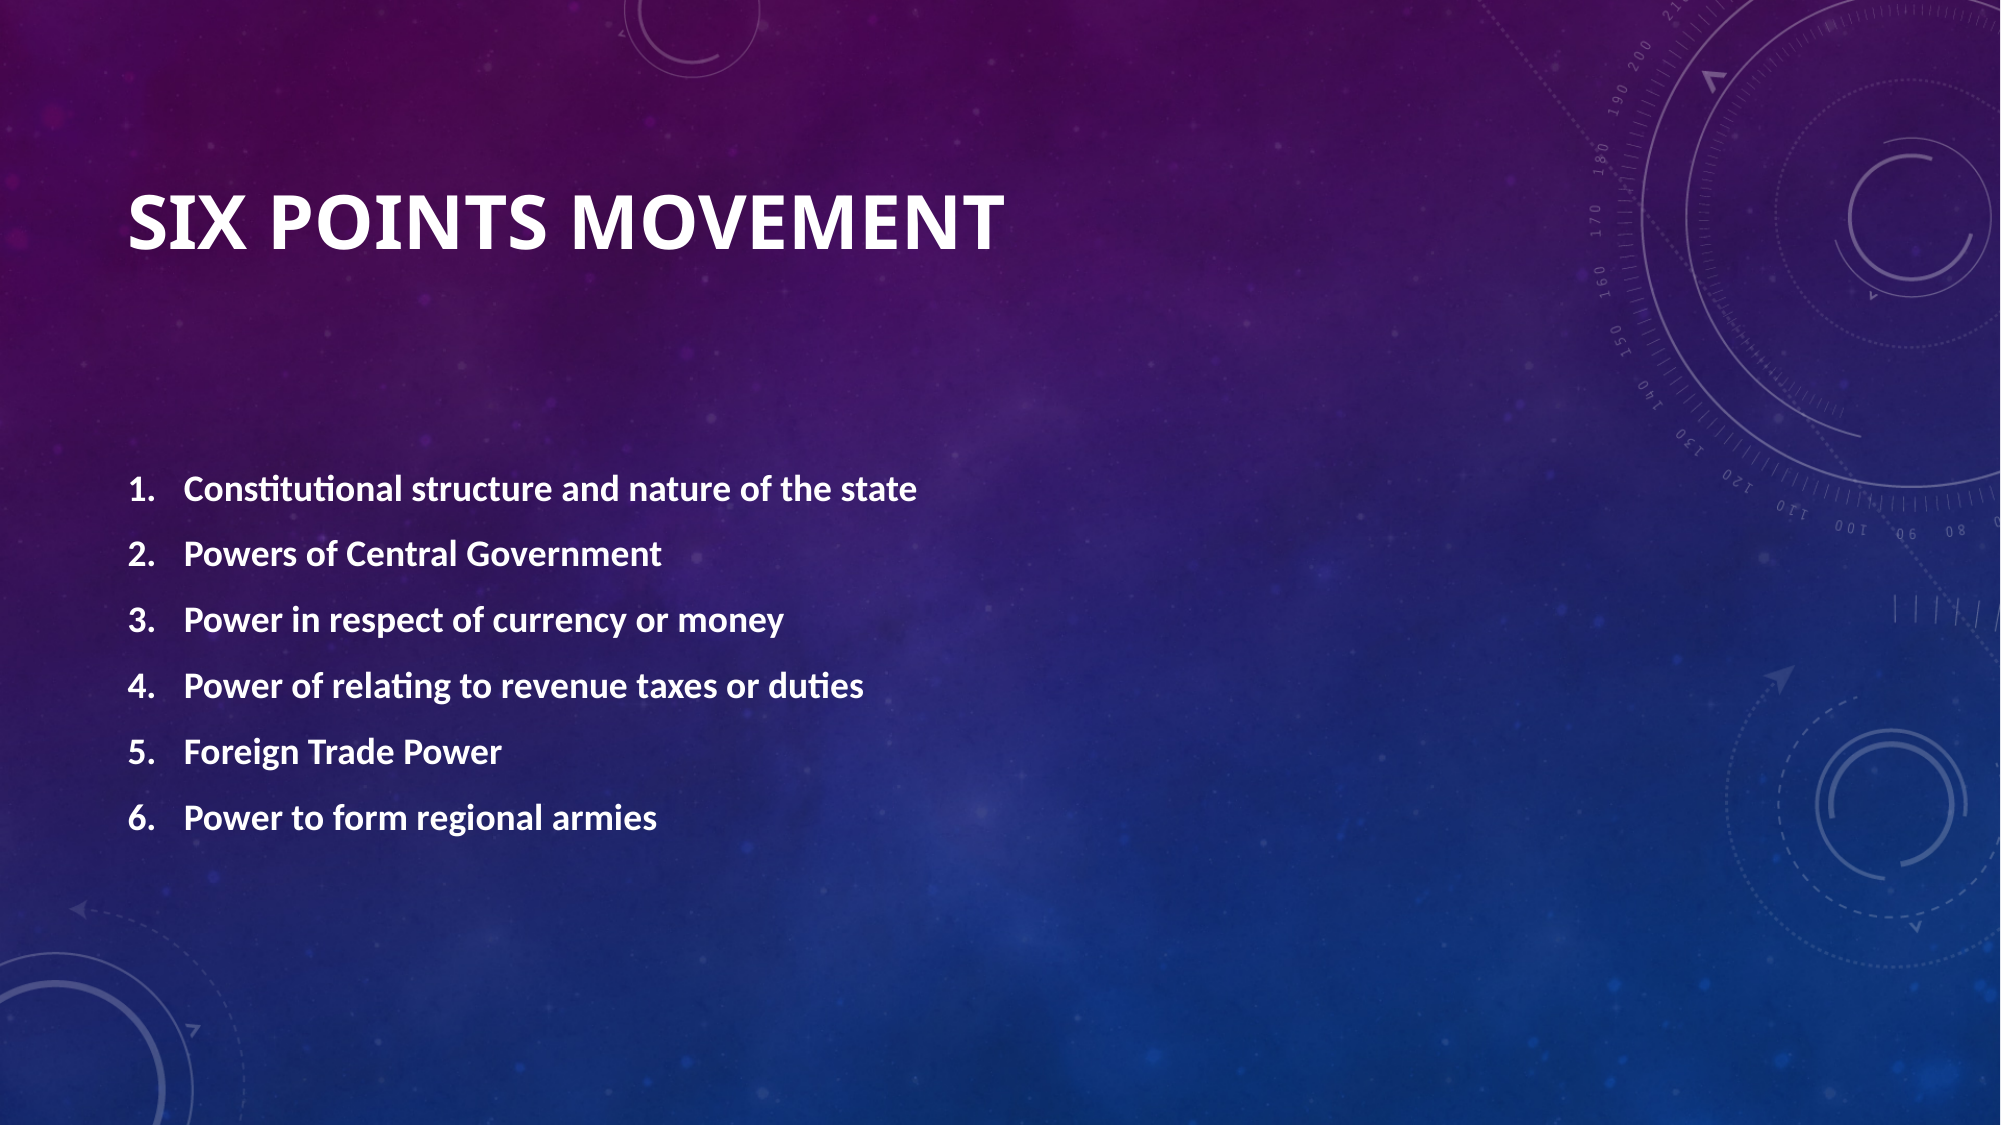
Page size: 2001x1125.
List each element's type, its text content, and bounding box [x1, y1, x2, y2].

list Constitutional structure and nature of the state Powers of Central Government Power in respect of currency or money Power of relating to revenue taxes or duties Foreign Trade Power Power to form regional armies [112, 351, 1775, 950]
title Six points movement [112, 99, 1775, 339]
picture [0, 0, 2001, 1125]
